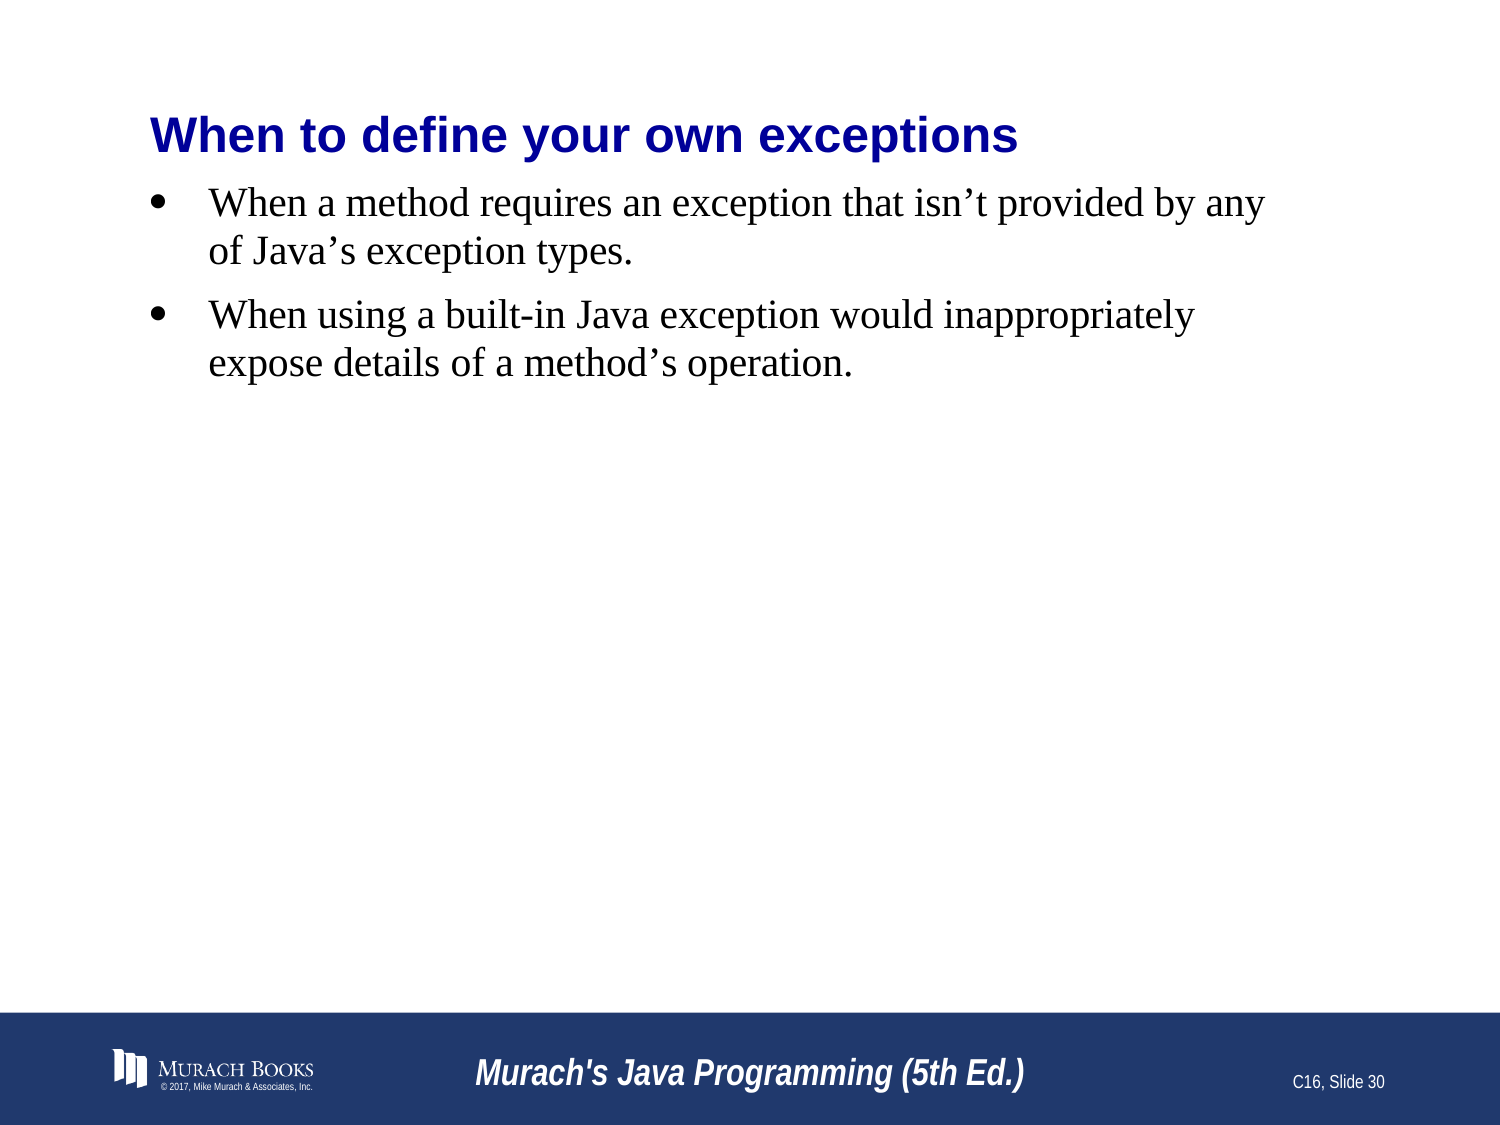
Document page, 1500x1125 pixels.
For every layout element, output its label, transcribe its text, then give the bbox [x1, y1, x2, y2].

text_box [151, 174, 1350, 398]
title When to define your own exceptions [150, 102, 1350, 164]
slide_number Murach's Java Programming (5th Ed.) [463, 1025, 1050, 1100]
slide_number C16, Slide 30 [1087, 1025, 1400, 1100]
footer © 2017, Mike Murach & Associates, Inc. [12, 1025, 463, 1100]
